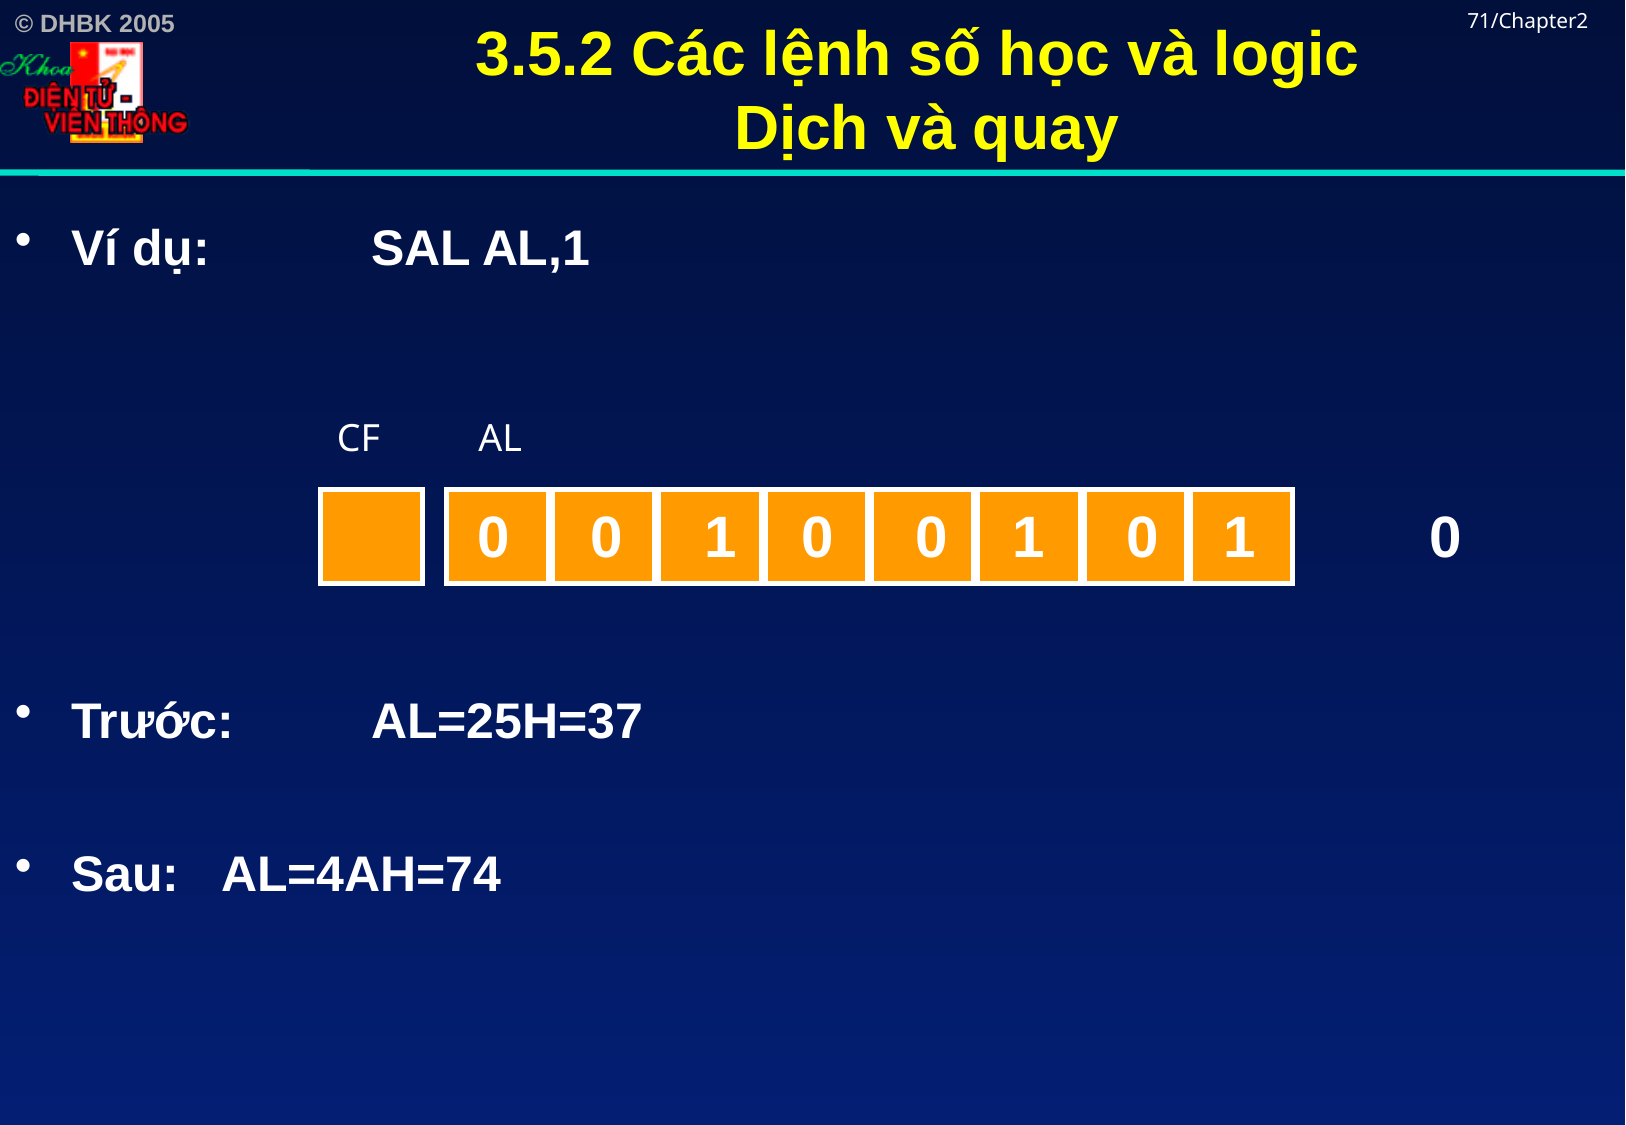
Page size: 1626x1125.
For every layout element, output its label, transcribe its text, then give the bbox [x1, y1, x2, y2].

text_box [446, 577, 549, 584]
text_box Ví dụ: SAL AL,1 [0, 208, 1625, 303]
text_box [659, 577, 762, 584]
text_box [1190, 489, 1293, 584]
text_box CF [322, 406, 395, 467]
text_box [1084, 577, 1187, 584]
text_box Sau: AL=4AH=74 [0, 834, 1625, 976]
picture [0, 42, 192, 143]
text_box 0 [1414, 491, 1486, 577]
text_box [552, 577, 655, 584]
text_box AL [463, 406, 537, 467]
text_box [320, 489, 423, 584]
text_box [871, 577, 974, 584]
text_box Trước: AL=25H=37 [0, 680, 1625, 823]
title 3.5.2 Các lệnh số học và logic Dịch và quay [210, 0, 1625, 175]
text_box [765, 577, 868, 584]
text_box 0 0 1 0 0 1 0 1 [446, 491, 1285, 577]
text_box [977, 577, 1080, 584]
